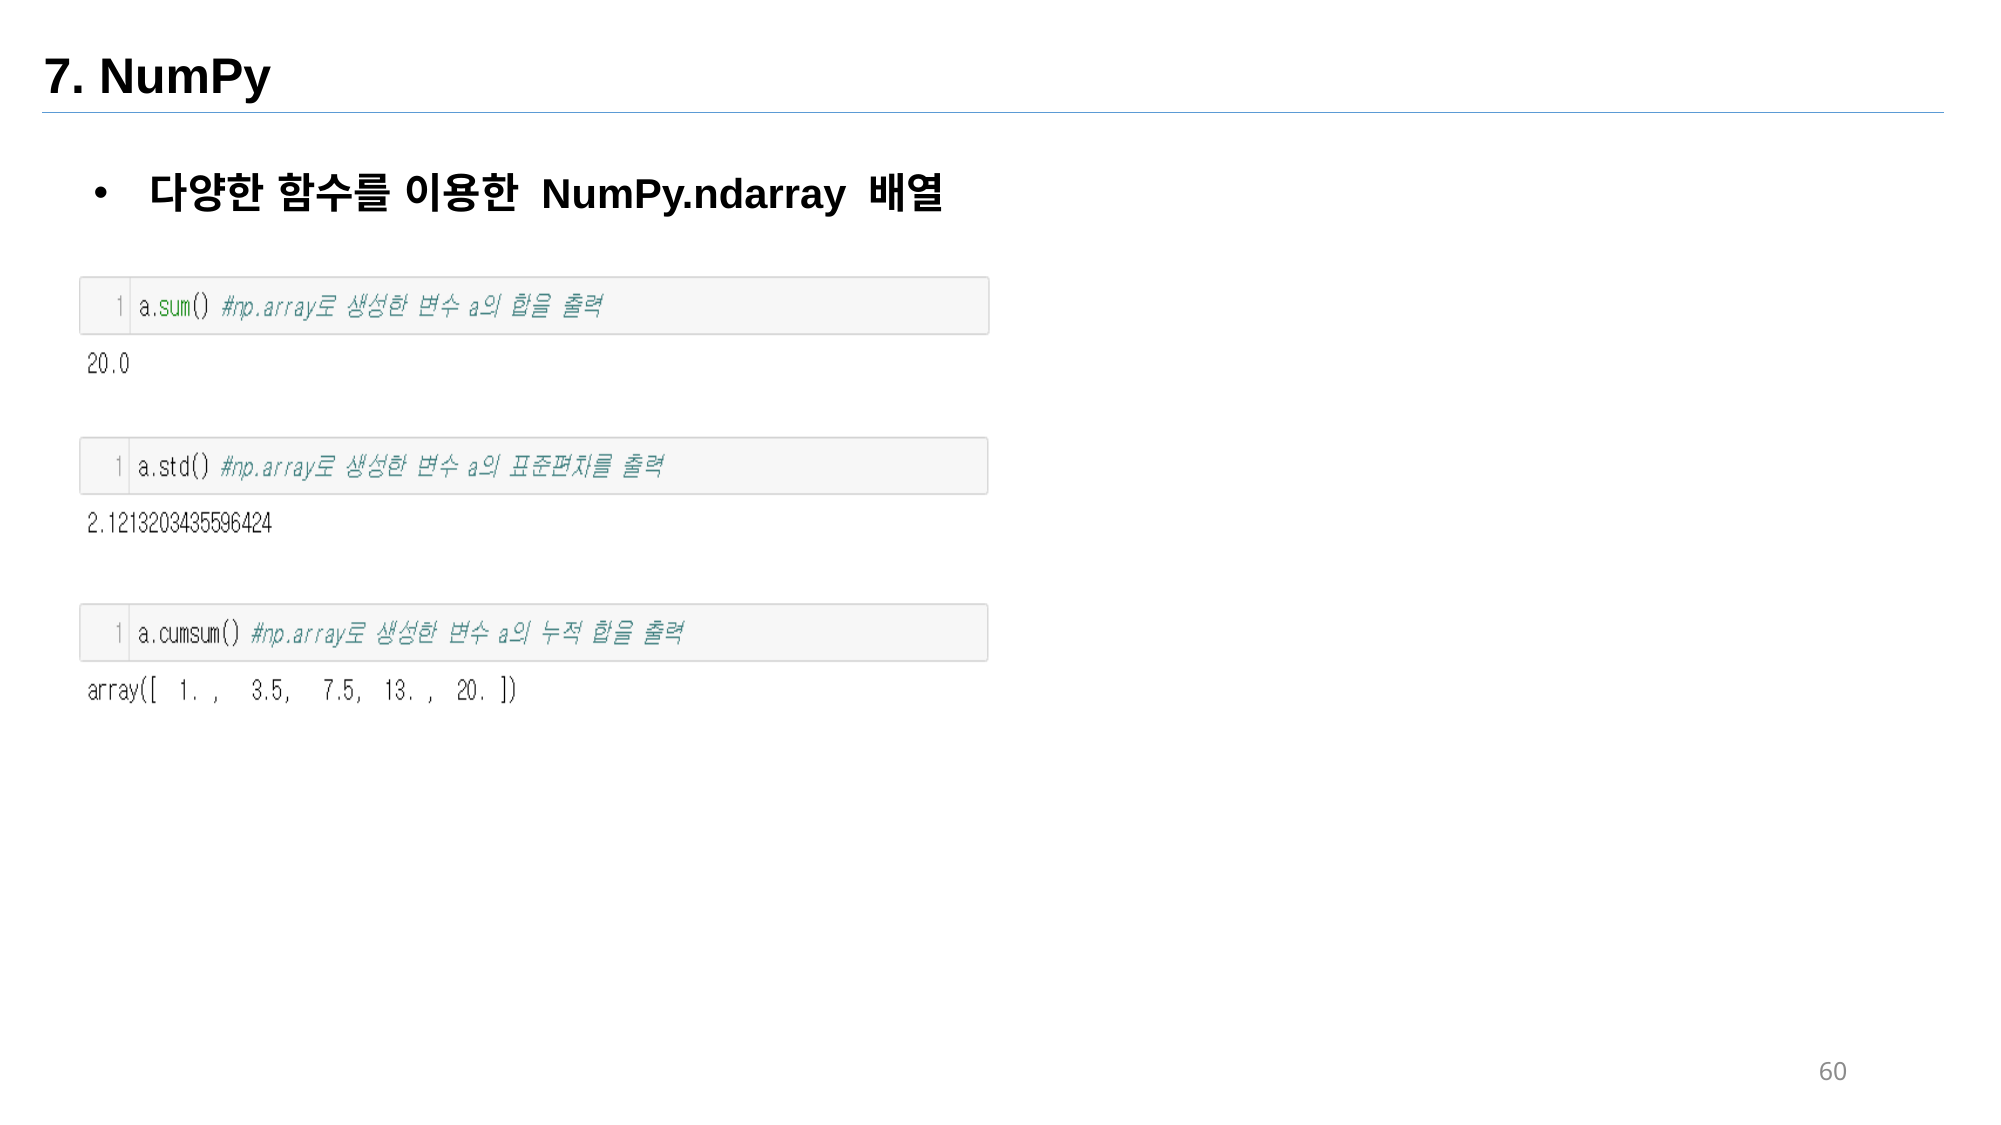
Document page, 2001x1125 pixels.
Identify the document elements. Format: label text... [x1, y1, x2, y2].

picture [77, 602, 992, 708]
picture [77, 434, 992, 539]
picture [78, 275, 992, 386]
text_box 다양한 함수를 이용한 NumPy.ndarray 배열 [78, 159, 1490, 225]
text_box 7. NumPy [28, 36, 1402, 112]
slide_number 60 [1412, 1042, 1863, 1103]
